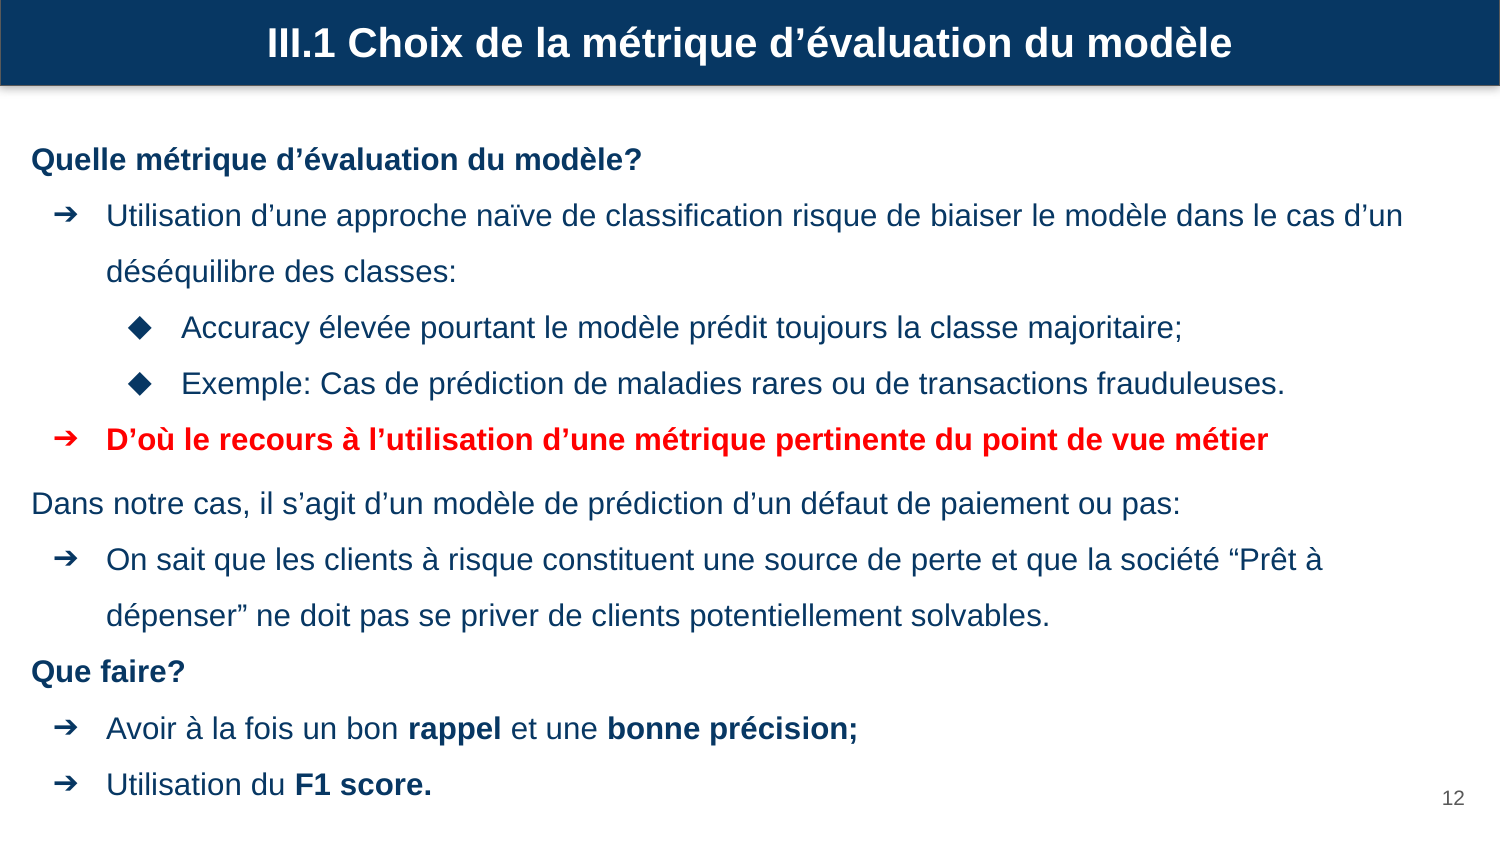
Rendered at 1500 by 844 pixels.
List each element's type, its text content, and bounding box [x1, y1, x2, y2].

text_box III.1 Choix de la métrique d’évaluation du modèle [0, 0, 1500, 86]
text_box Quelle métrique d’évaluation du modèle? Utilisation d’une approche naïve de classification risque de biaiser le modèle dans le cas d’un déséquilibre des classes: Accuracy élevée pourtant le modèle prédit toujours la classe majoritaire; Exemple: Cas de prédiction de maladies rares ou de transactions frauduleuses. D’où le recours à l’utilisation d’une métrique pertinente du point de vue métier Dans notre cas, il s’agit d’un modèle de prédiction d’un défaut de paiement ou pas: On sait que les clients à risque constituent une source de perte et que la société “Prêt à dépenser” ne doit pas se priver de clients potentiellement solvables. Que faire? Avoir à la fois un bon rappel et une bonne précision; Utilisation du F1 score. [16, 105, 1480, 830]
